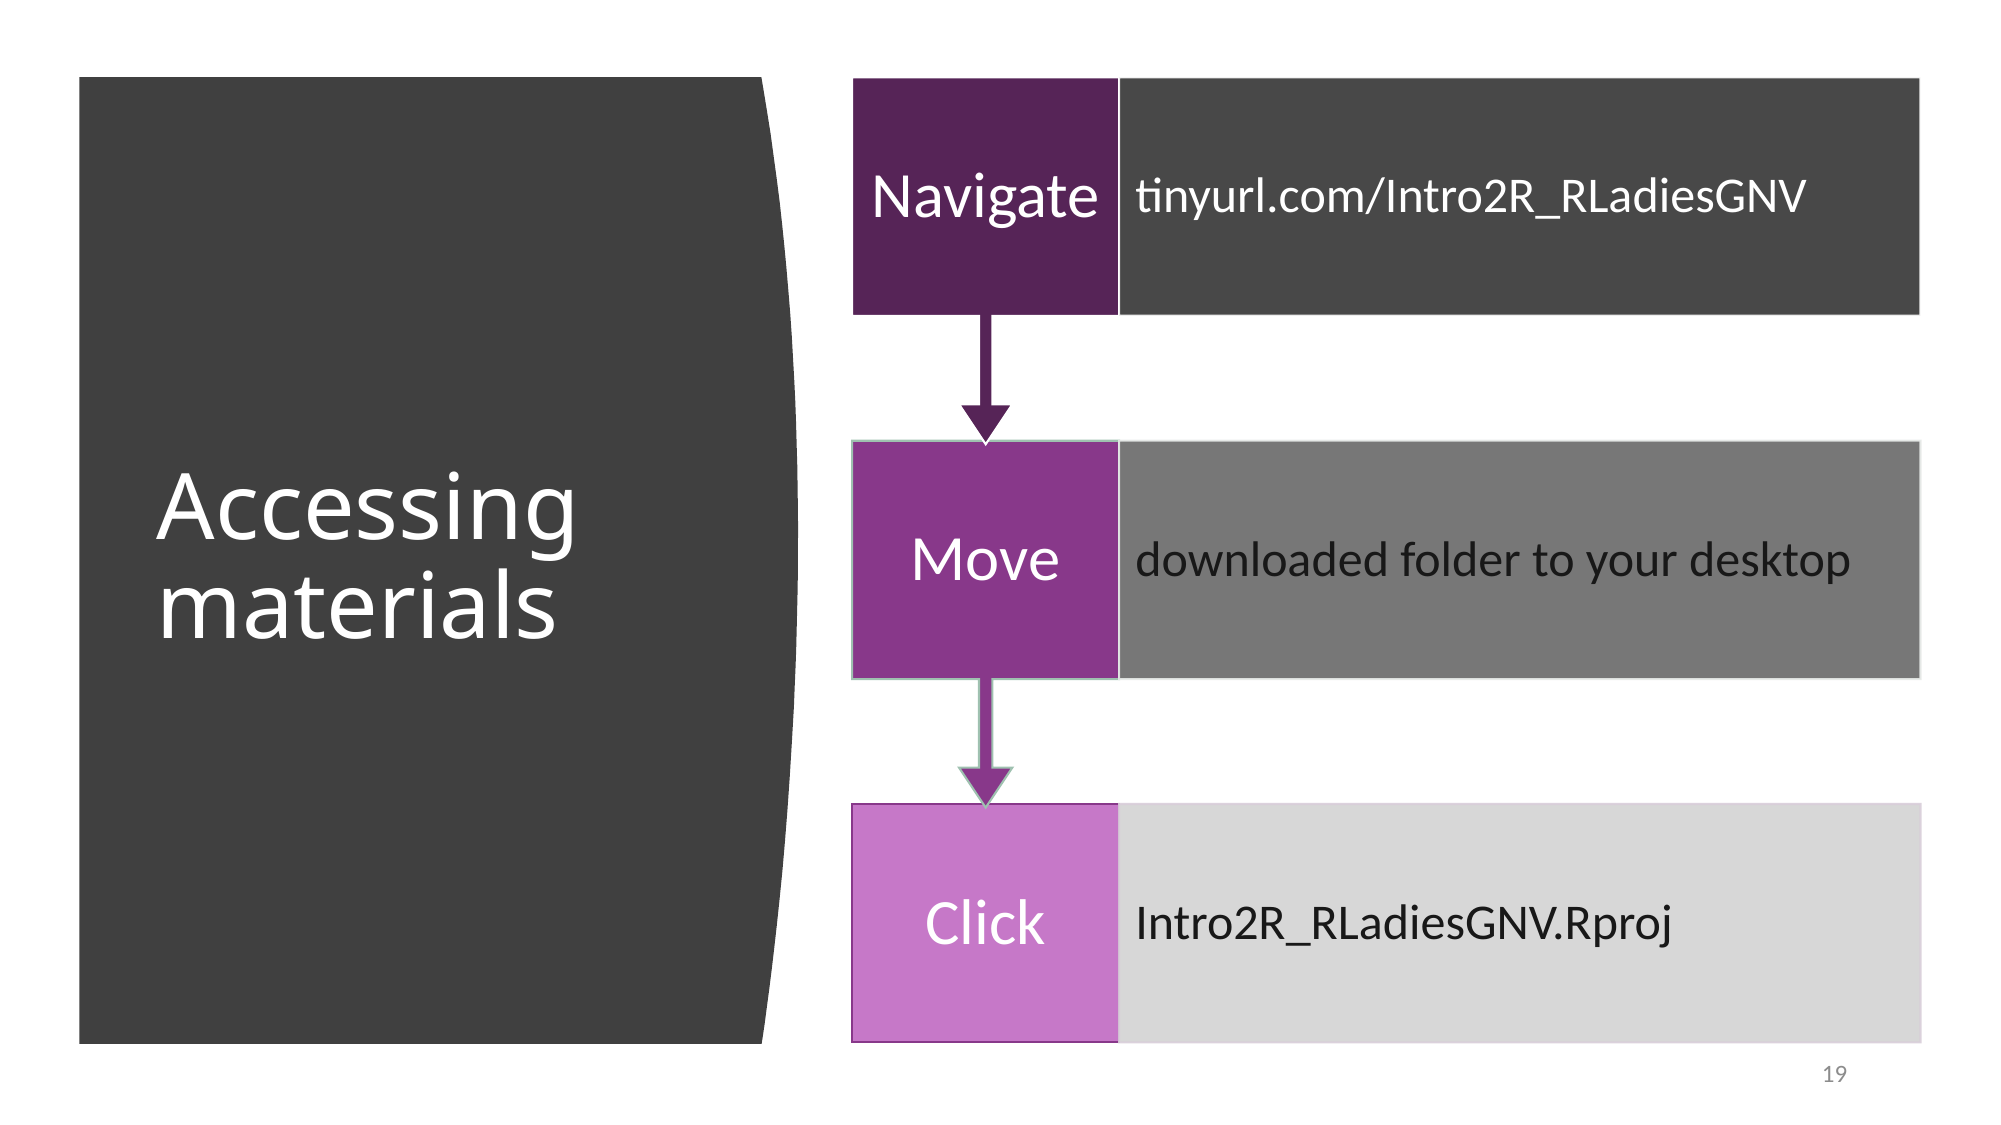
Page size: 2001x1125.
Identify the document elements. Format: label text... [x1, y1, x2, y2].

slide_number 19 [1412, 1043, 1863, 1103]
text_box Accessing materials [141, 166, 702, 953]
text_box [852, 77, 1921, 1043]
text_box [78, 76, 800, 1045]
